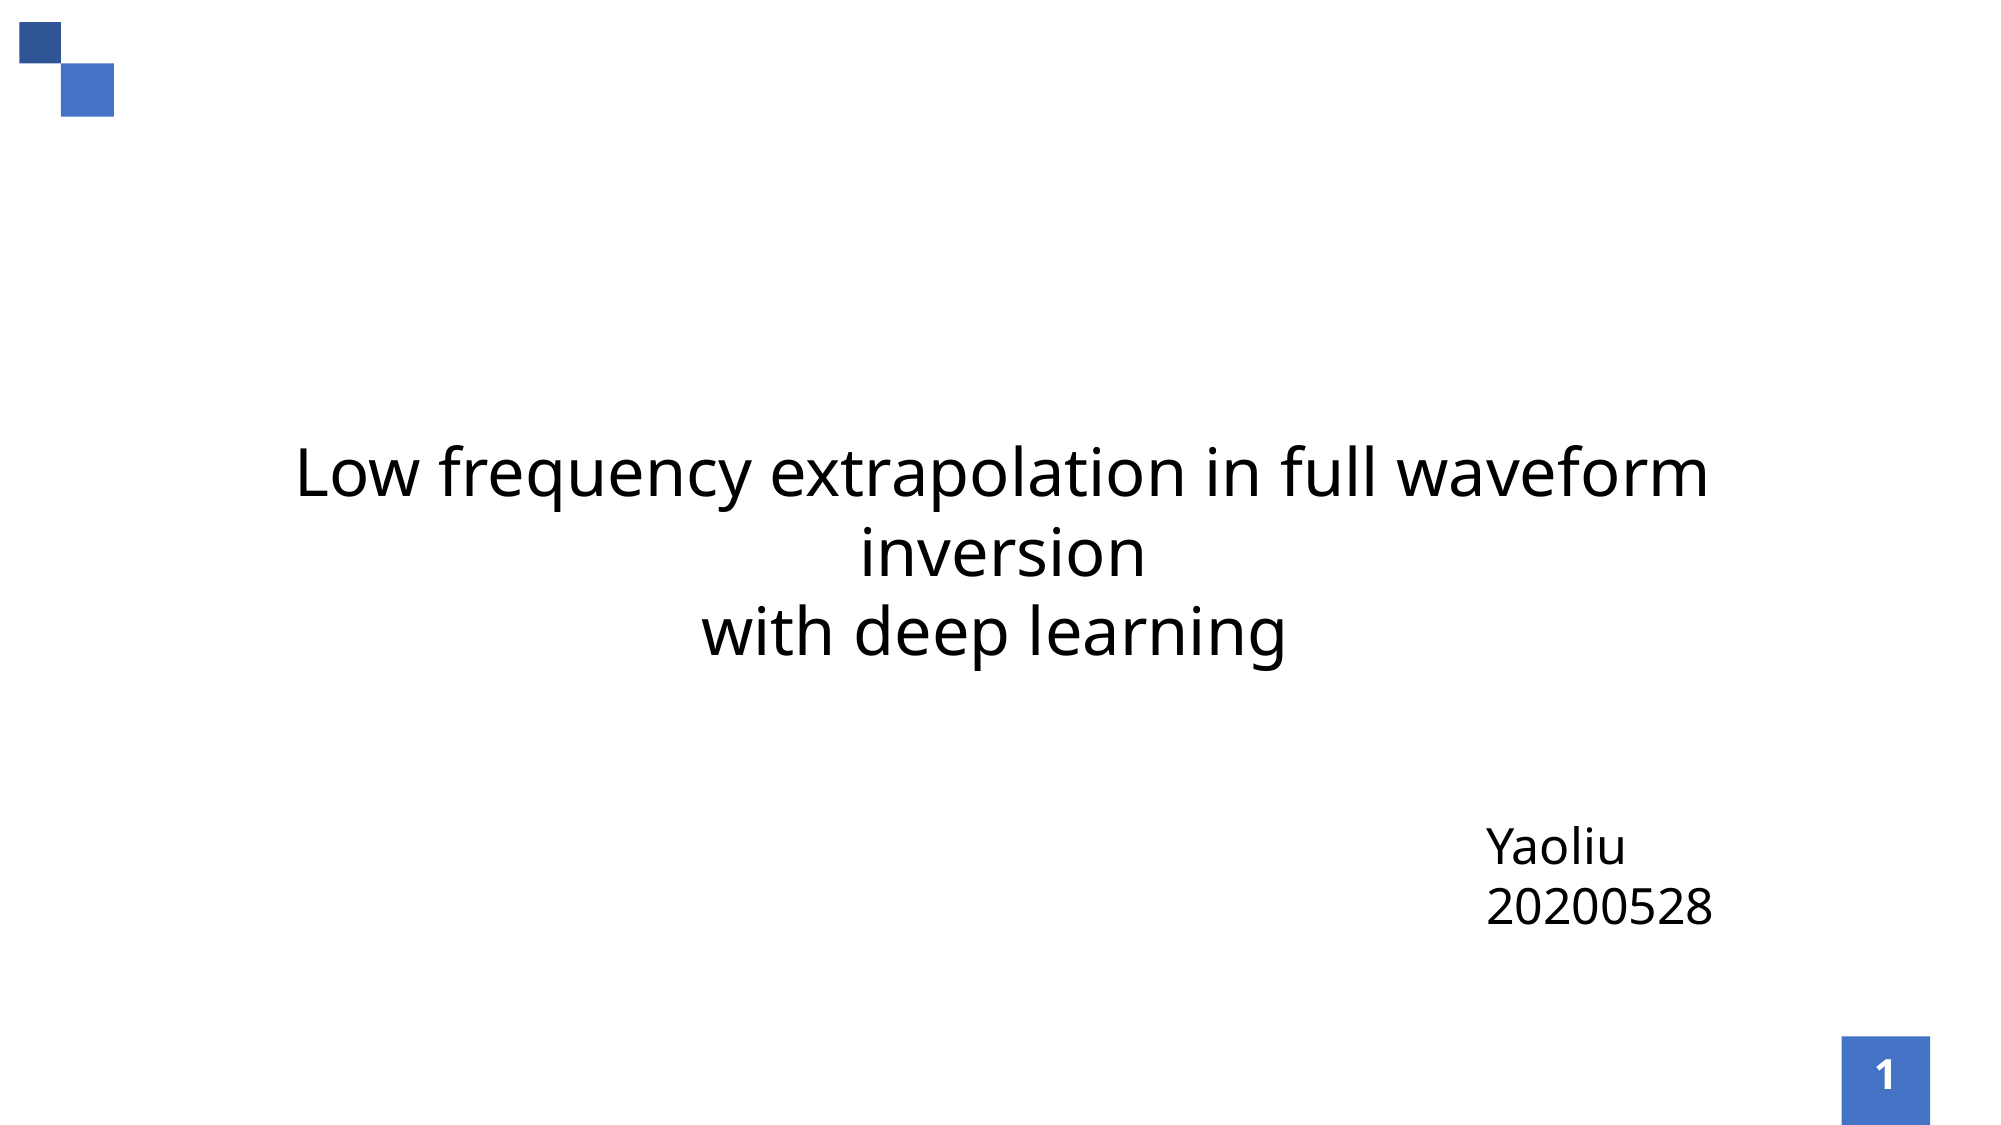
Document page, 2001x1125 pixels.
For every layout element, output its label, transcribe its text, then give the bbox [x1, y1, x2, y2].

slide_number 1 [1771, 1046, 2000, 1107]
text_box Yaoliu 20200528 [1471, 807, 1839, 943]
text_box Low frequency extrapolation in full waveform inversion with deep learning [207, 421, 1800, 757]
